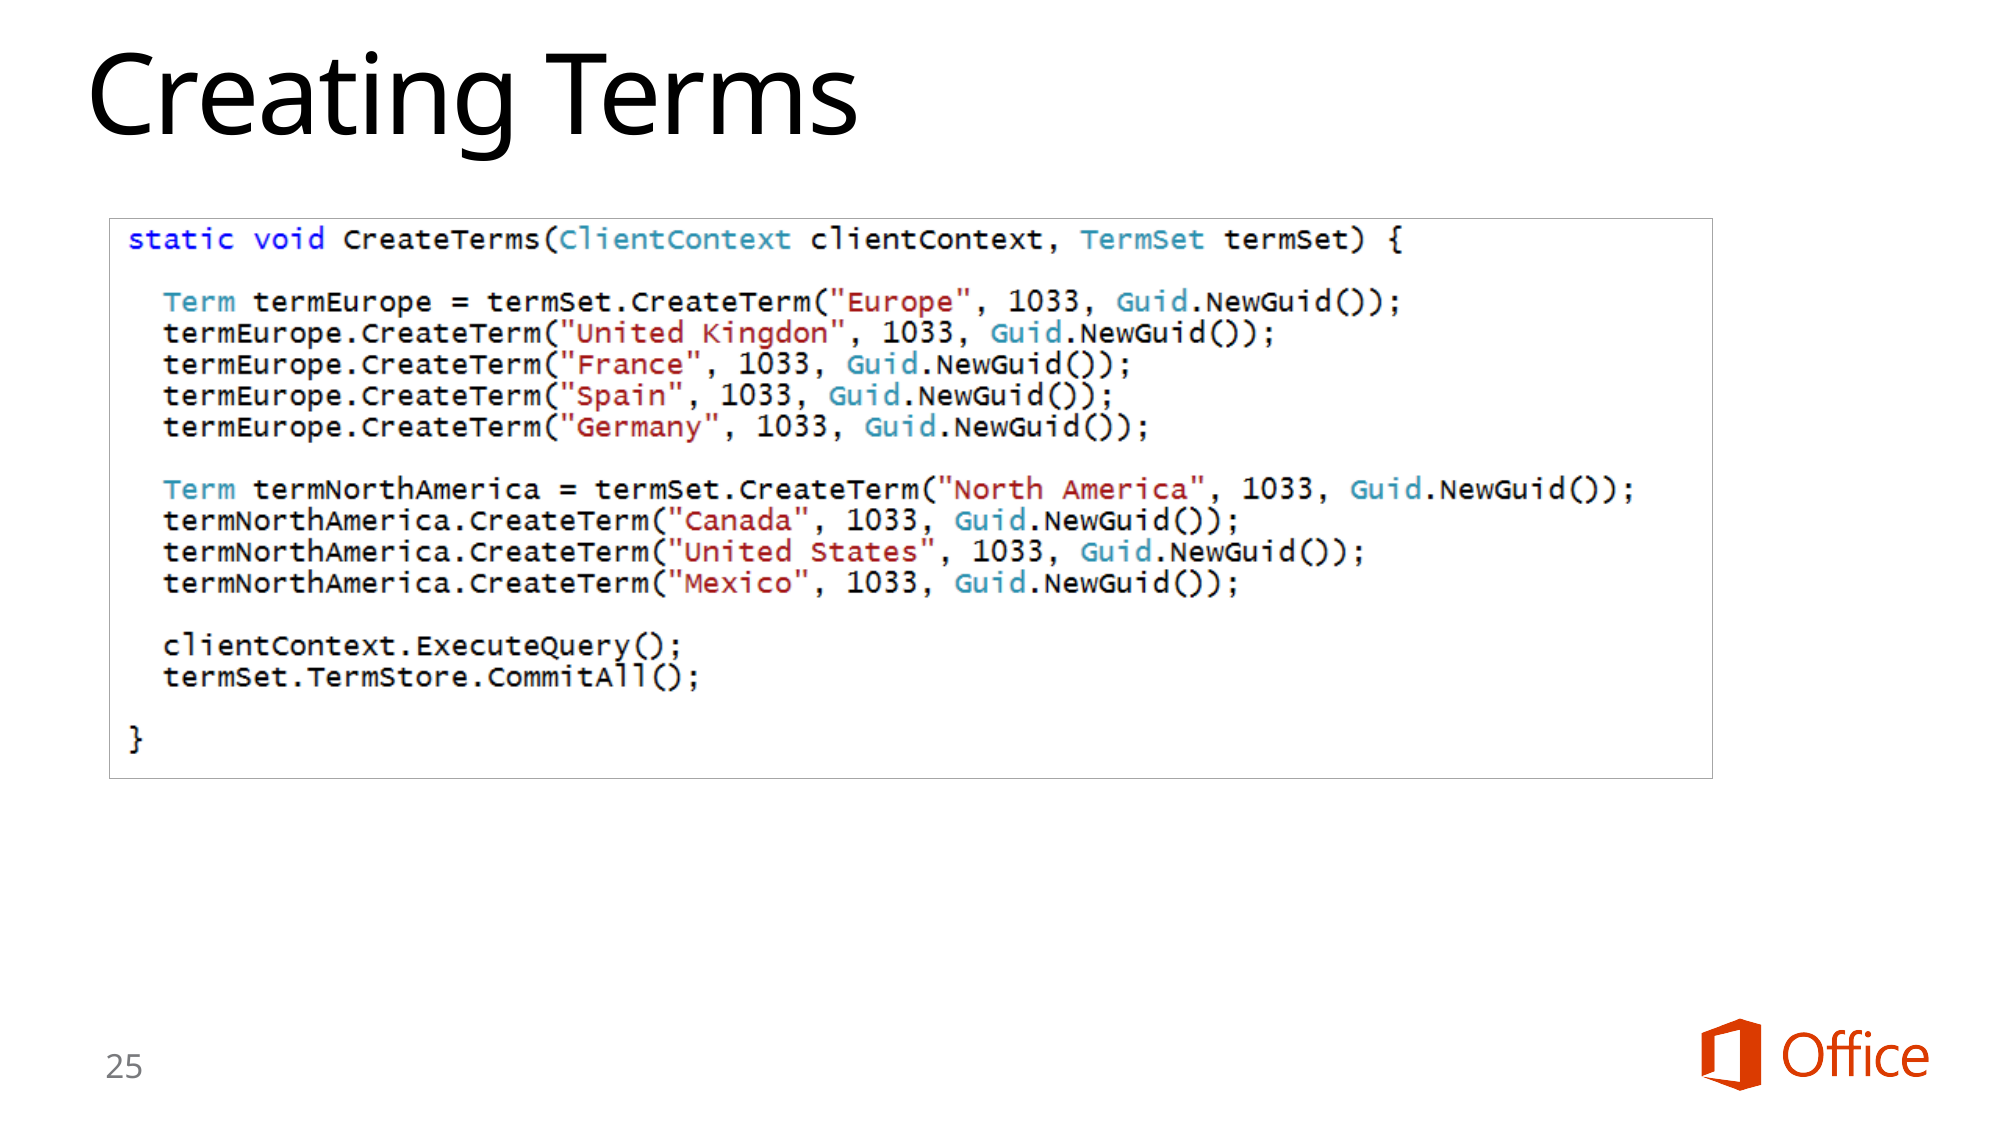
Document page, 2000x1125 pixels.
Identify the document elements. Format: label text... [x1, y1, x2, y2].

picture [1670, 987, 1960, 1122]
picture [109, 217, 1713, 780]
slide_number 25 [85, 1049, 178, 1086]
title Creating Terms [85, 37, 1914, 161]
